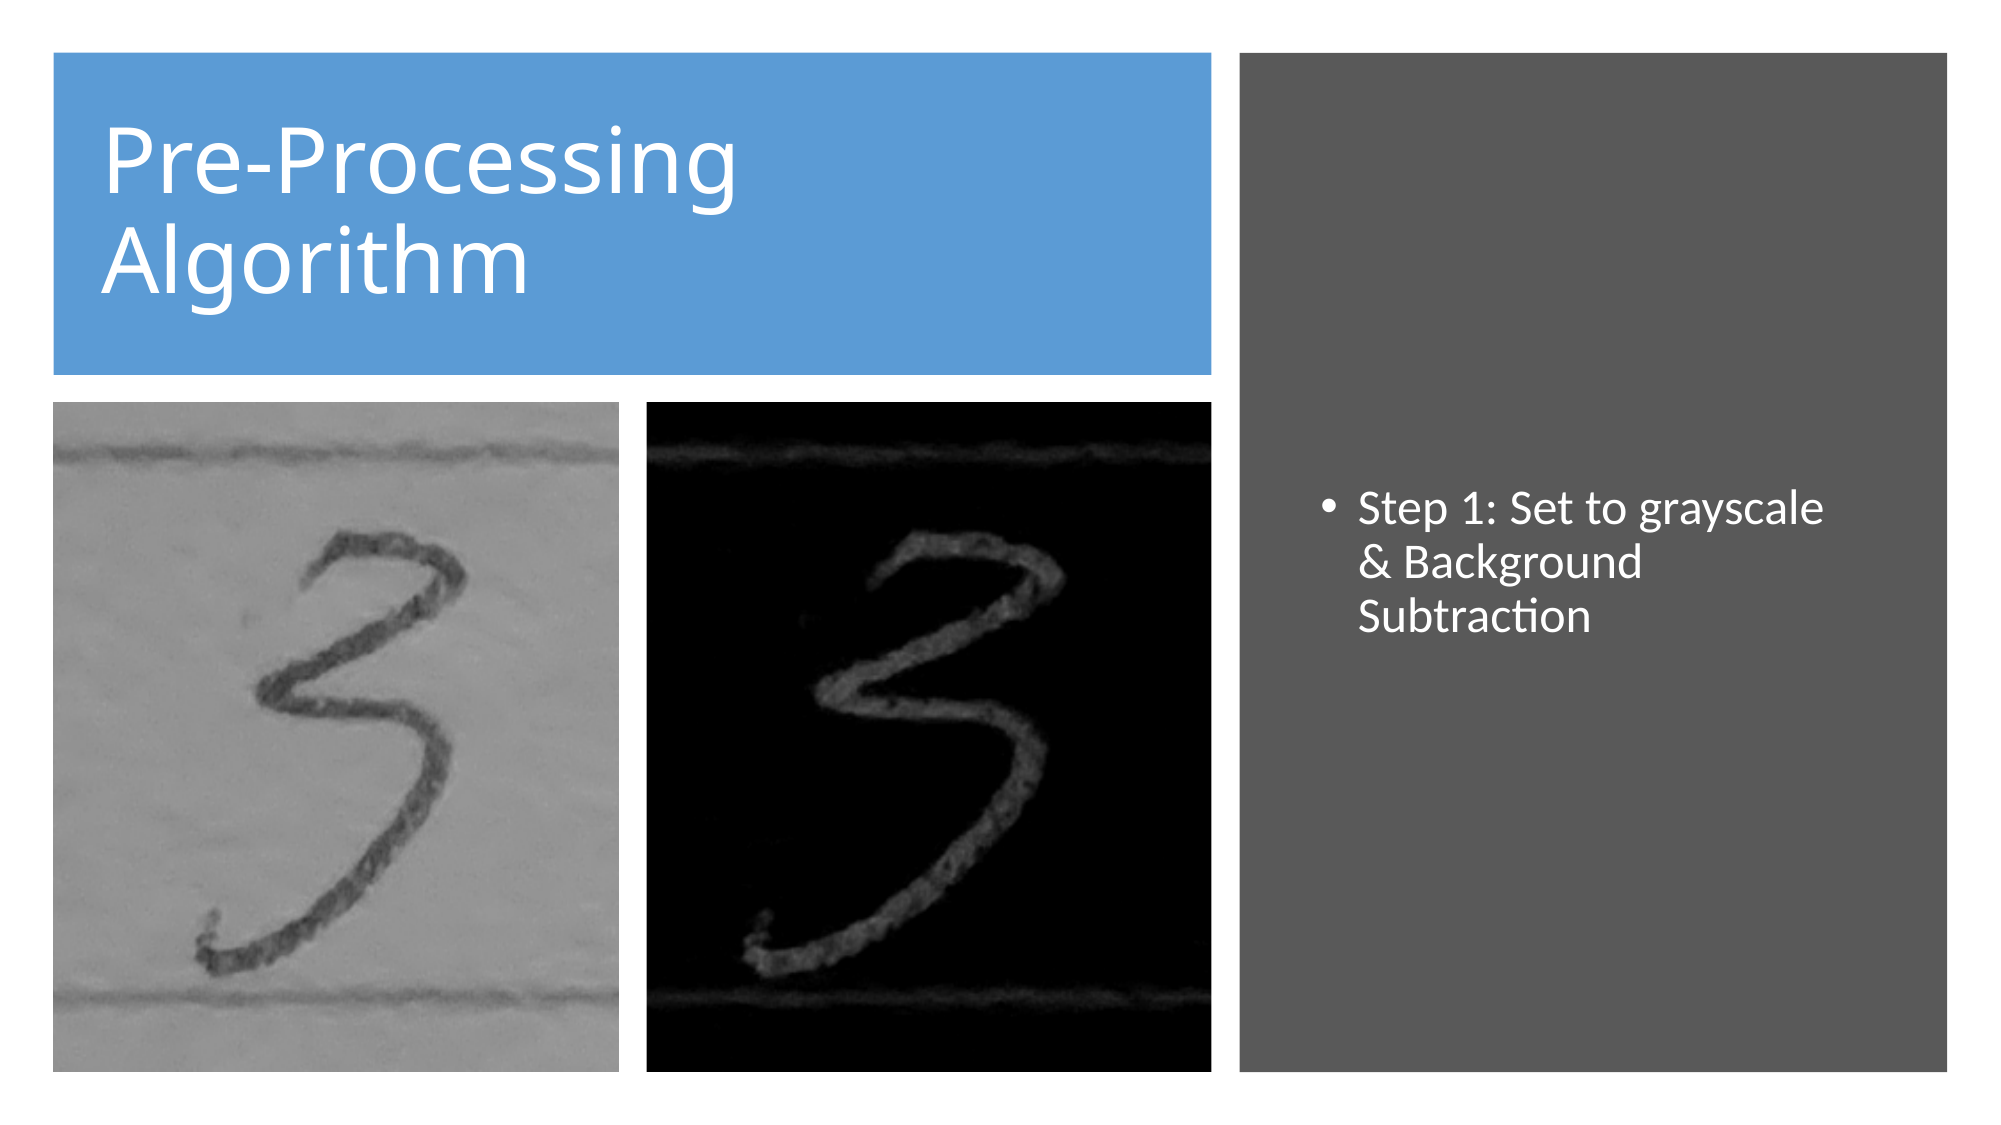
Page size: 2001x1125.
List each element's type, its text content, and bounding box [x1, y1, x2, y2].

text_box [53, 52, 1212, 376]
list Step 1: Set to grayscale & Background Subtraction [1305, 125, 1882, 1000]
title Pre-Processing Algorithm [85, 80, 1168, 348]
picture [646, 402, 1212, 1072]
text_box [1239, 52, 1948, 1073]
picture [53, 402, 619, 1072]
